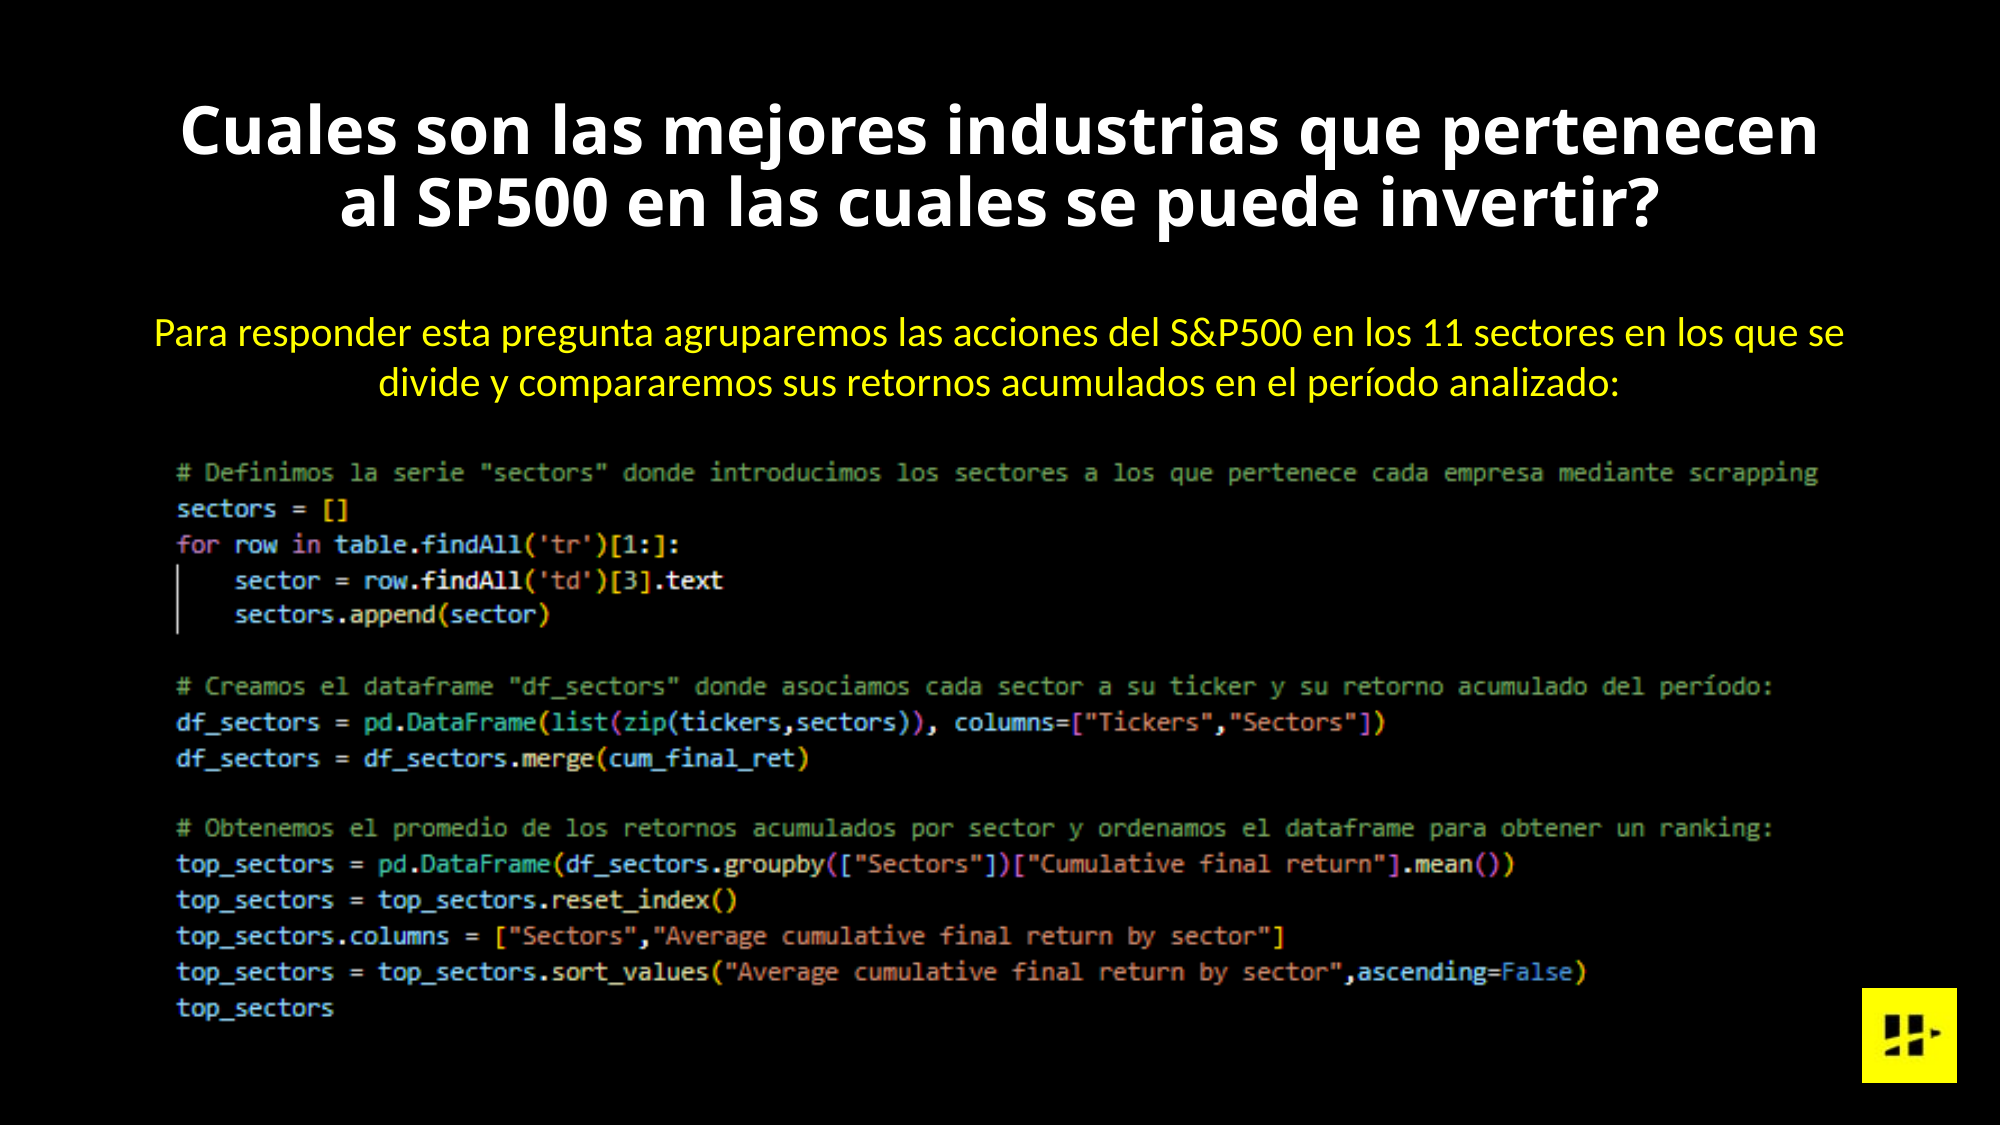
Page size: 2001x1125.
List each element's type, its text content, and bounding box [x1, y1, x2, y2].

picture [159, 448, 1841, 1053]
text_box Para responder esta pregunta agruparemos las acciones del S&P500 en los 11 sectores en los que se divide y compararemos sus retornos acumulados en el período analizado: [137, 297, 1863, 413]
picture [1862, 988, 1957, 1083]
title Cuales son las mejores industrias que pertenecen al SP500 en las cuales se puede invertir? [137, 59, 1863, 278]
